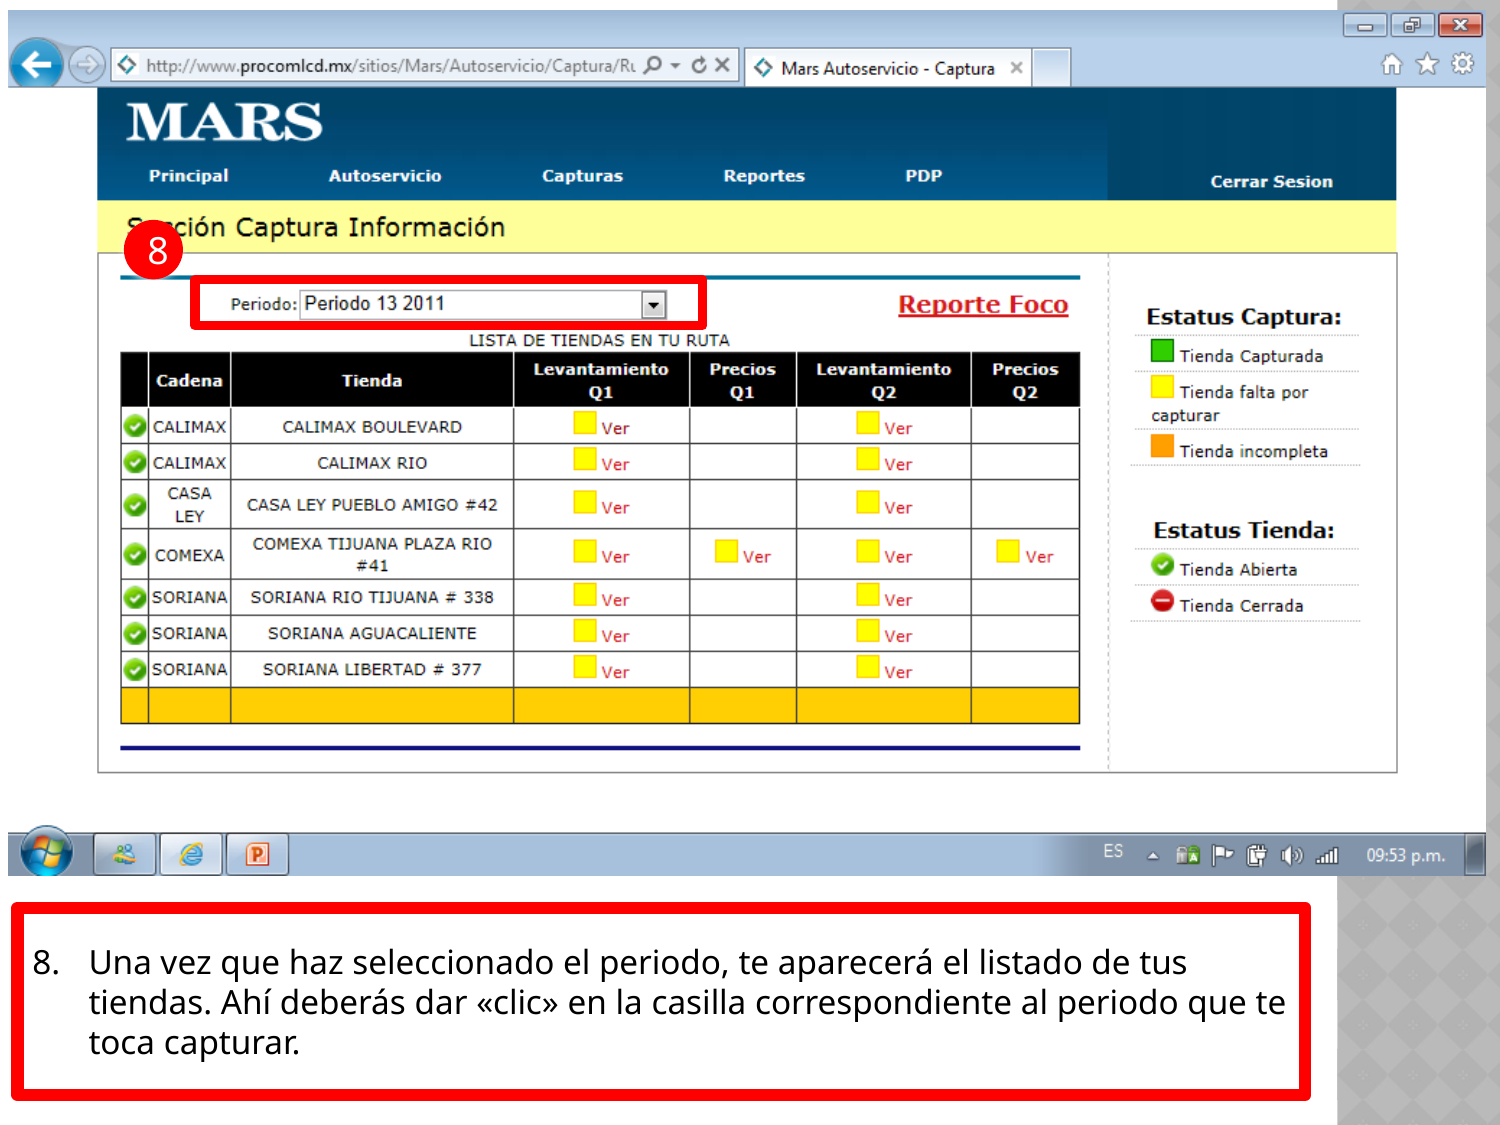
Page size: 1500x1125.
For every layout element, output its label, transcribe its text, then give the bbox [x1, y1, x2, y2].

picture [42, 870, 52, 876]
picture [8, 9, 1486, 876]
text_box Una vez que haz seleccionado el periodo, te aparecerá el listado de tus tiendas. Ahí deberás dar «clic» en la casilla correspondiente al periodo que te toca capturar. [17, 907, 1306, 1095]
